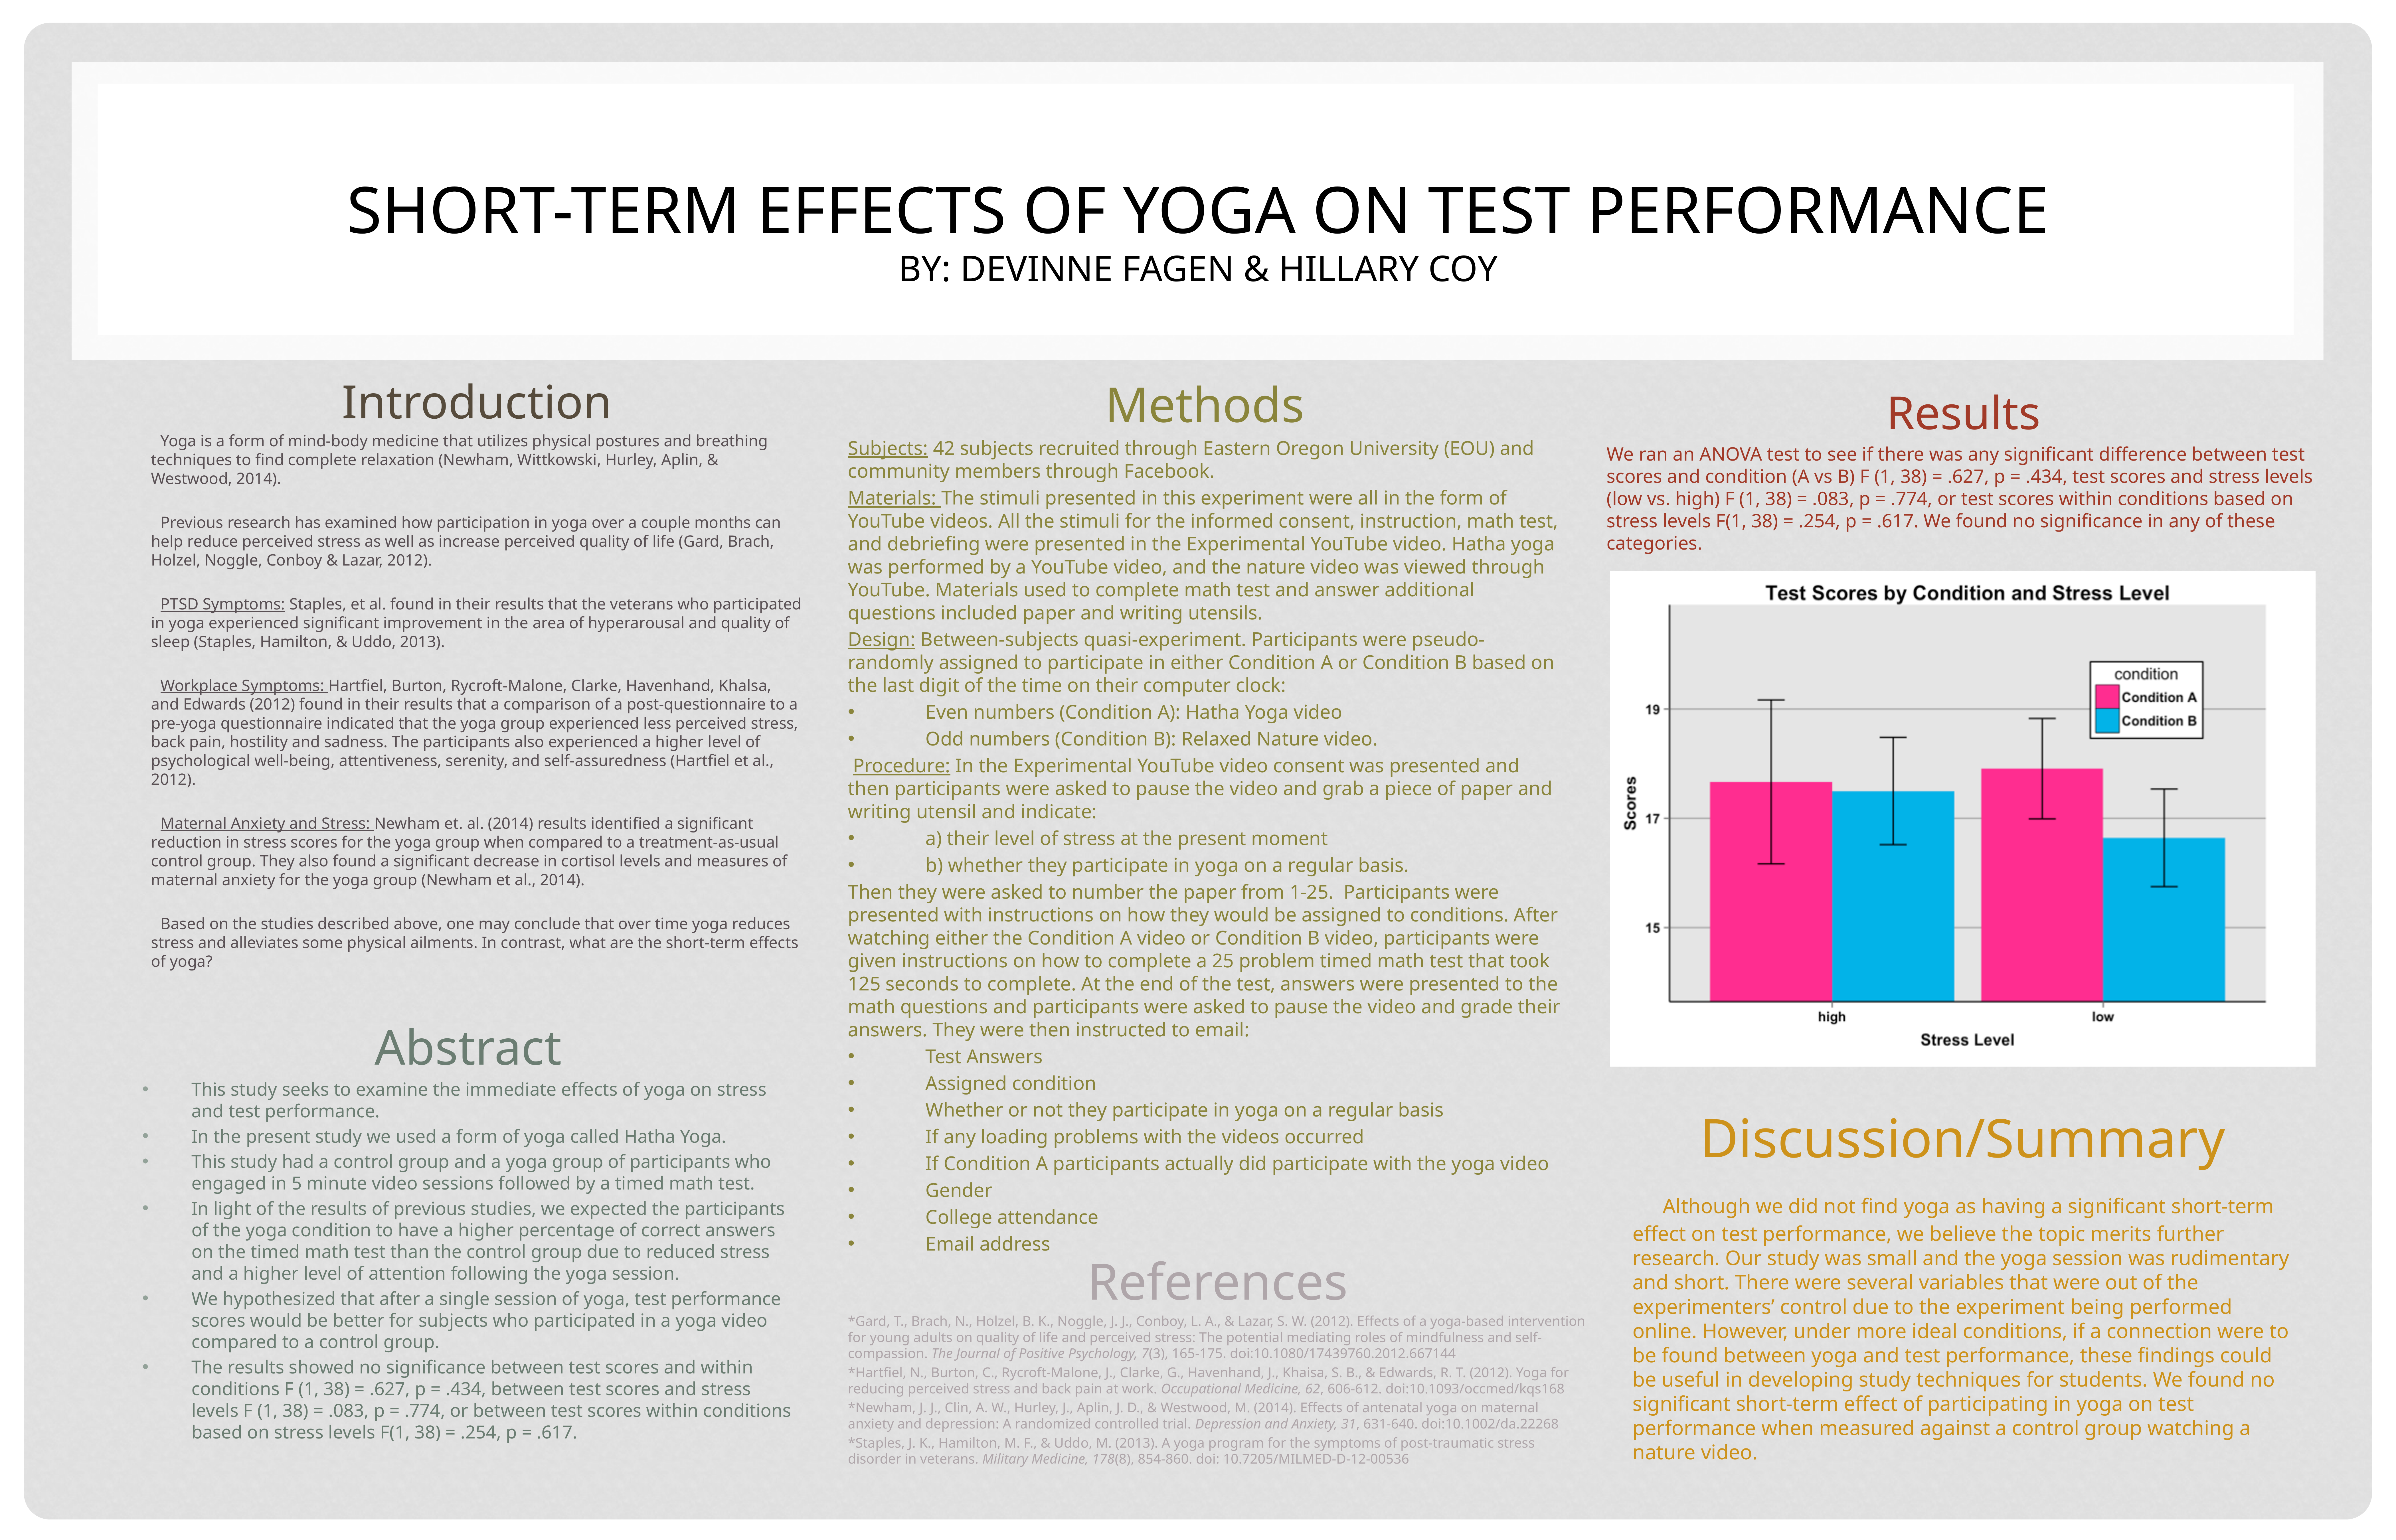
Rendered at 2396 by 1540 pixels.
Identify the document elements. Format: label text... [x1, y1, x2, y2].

text_box Results We ran an ANOVA test to see if there was any significant difference between test scores and condition (A vs B) F (1, 38) = .627, p = .434, test scores and stress levels (low vs. high) F (1, 38) = .083, p = .774, or test scores within conditions based on stress levels F(1, 38) = .254, p = .617. We found no significance in any of these categories. [1584, 372, 2343, 566]
text_box References *Gard, T., Brach, N., Holzel, B. K., Noggle, J. J., Conboy, L. A., & Lazar, S. W. (2012). Effects of a yoga-based intervention for young adults on quality of life and perceived stress: The potential mediating roles of mindfulness and self-compassion. The Journal of Positive Psychology, 7(3), 165-175. doi:10.1080/17439760.2012.667144 *Hartfiel, N., Burton, C., Rycroft-Malone, J., Clarke, G., Havenhand, J., Khaisa, S. B., & Edwards, R. T. (2012). Yoga for reducing perceived stress and back pain at work. Occupational Medicine, 62, 606-612. doi:10.1093/occmed/kqs168 *Newham, J. J., Clin, A. W., Hurley, J., Aplin, J. D., & Westwood, M. (2014). Effects of antenatal yoga on maternal anxiety and depression: A randomized controlled trial. Depression and Anxiety, 31, 631-640. doi:10.1002/da.22268 *Staples, J. K., Hamilton, M. F., & Uddo, M. (2013). A yoga program for the symptoms of post-traumatic stress disorder in veterans. Military Medicine, 178(8), 854-860. doi: 10.7205/MILMED-D-12-00536 [825, 1238, 1610, 1513]
picture [1610, 571, 2316, 1067]
text_box Discussion/Summary Although we did not find yoga as having a significant short-term effect on test performance, we believe the topic merits further research. Our study was small and the yoga session was rudimentary and short. There were several variables that were out of the experimenters’ control due to the experiment being performed online. However, under more ideal conditions, if a connection were to be found between yoga and test performance, these findings could be useful in developing study techniques for students. We found no significant short-term effect of participating in yoga on test performance when measured against a control group watching a nature video. [1610, 1093, 2316, 1484]
text_box Methods Subjects: 42 subjects recruited through Eastern Oregon University (EOU) and community members through Facebook. Materials: The stimuli presented in this experiment were all in the form of YouTube videos. All the stimuli for the informed consent, instruction, math test, and debriefing were presented in the Experimental YouTube video. Hatha yoga was performed by a YouTube video, and the nature video was viewed through YouTube. Materials used to complete math test and answer additional questions included paper and writing utensils. Design: Between-subjects quasi-experiment. Participants were pseudo-randomly assigned to participate in either Condition A or Condition B based on the last digit of the time on their computer clock: Even numbers (Condition A): Hatha Yoga video Odd numbers (Condition B): Relaxed Nature video. Procedure: In the Experimental YouTube video consent was presented and then participants were asked to pause the video and grab a piece of paper and writing utensil and indicate: a) their level of stress at the present moment b) whether they participate in yoga on a regular basis. Then they were asked to number the paper from 1-25. Participants were presented with instructions on how they would be assigned to conditions. After watching either the Condition A video or Condition B video, participants were given instructions on how to complete a 25 problem timed math test that took 125 seconds to complete. At the end of the test, answers were presented to the math questions and participants were asked to pause the video and grade their answers. They were then instructed to email: Test Answers Assigned condition Whether or not they participate in yoga on a regular basis If any loading problems with the videos occurred If Condition A participants actually did participate with the yoga video Gender College attendance Email address [825, 363, 1584, 1283]
title Short-term effects of Yoga on Test Performance By: Devinne Fagen & Hillary Coy [120, 157, 2276, 301]
list Abstract This study seeks to examine the immediate effects of yoga on stress and test performance. In the present study we used a form of yoga called Hatha Yoga. This study had a control group and a yoga group of participants who engaged in 5 minute video sessions followed by a timed math test. In light of the results of previous studies, we expected the participants of the yoga condition to have a higher percentage of correct answers on the timed math test than the control group due to reduced stress and a higher level of attention following the yoga session. We hypothesized that after a single session of yoga, test performance scores would be better for subjects who participated in a yoga video compared to a control group. The results showed no significance between test scores and within conditions F (1, 38) = .627, p = .434, between test scores and stress levels F (1, 38) = .083, p = .774, or between test scores within conditions based on stress levels F(1, 38) = .254, p = .617. [120, 1005, 817, 1513]
text_box Introduction Yoga is a form of mind-body medicine that utilizes physical postures and breathing techniques to find complete relaxation (Newham, Wittkowski, Hurley, Aplin, & Westwood, 2014). Previous research has examined how participation in yoga over a couple months can help reduce perceived stress as well as increase perceived quality of life (Gard, Brach, Holzel, Noggle, Conboy & Lazar, 2012). PTSD Symptoms: Staples, et al. found in their results that the veterans who participated in yoga experienced significant improvement in the area of hyperarousal and quality of sleep (Staples, Hamilton, & Uddo, 2013). Workplace Symptoms: Hartfiel, Burton, Rycroft-Malone, Clarke, Havenhand, Khalsa, and Edwards (2012) found in their results that a comparison of a post-questionnaire to a pre-yoga questionnaire indicated that the yoga group experienced less perceived stress, back pain, hostility and sadness. The participants also experienced a higher level of psychological well-being, attentiveness, serenity, and self-assuredness (Hartfiel et al., 2012). Maternal Anxiety and Stress: Newham et. al. (2014) results identified a significant reduction in stress scores for the yoga group when compared to a treatment-as-usual control group. They also found a significant decrease in cortisol levels and measures of maternal anxiety for the yoga group (Newham et al., 2014). Based on the studies described above, one may conclude that over time yoga reduces stress and alleviates some physical ailments. In contrast, what are the short-term effects of yoga? [128, 361, 825, 982]
